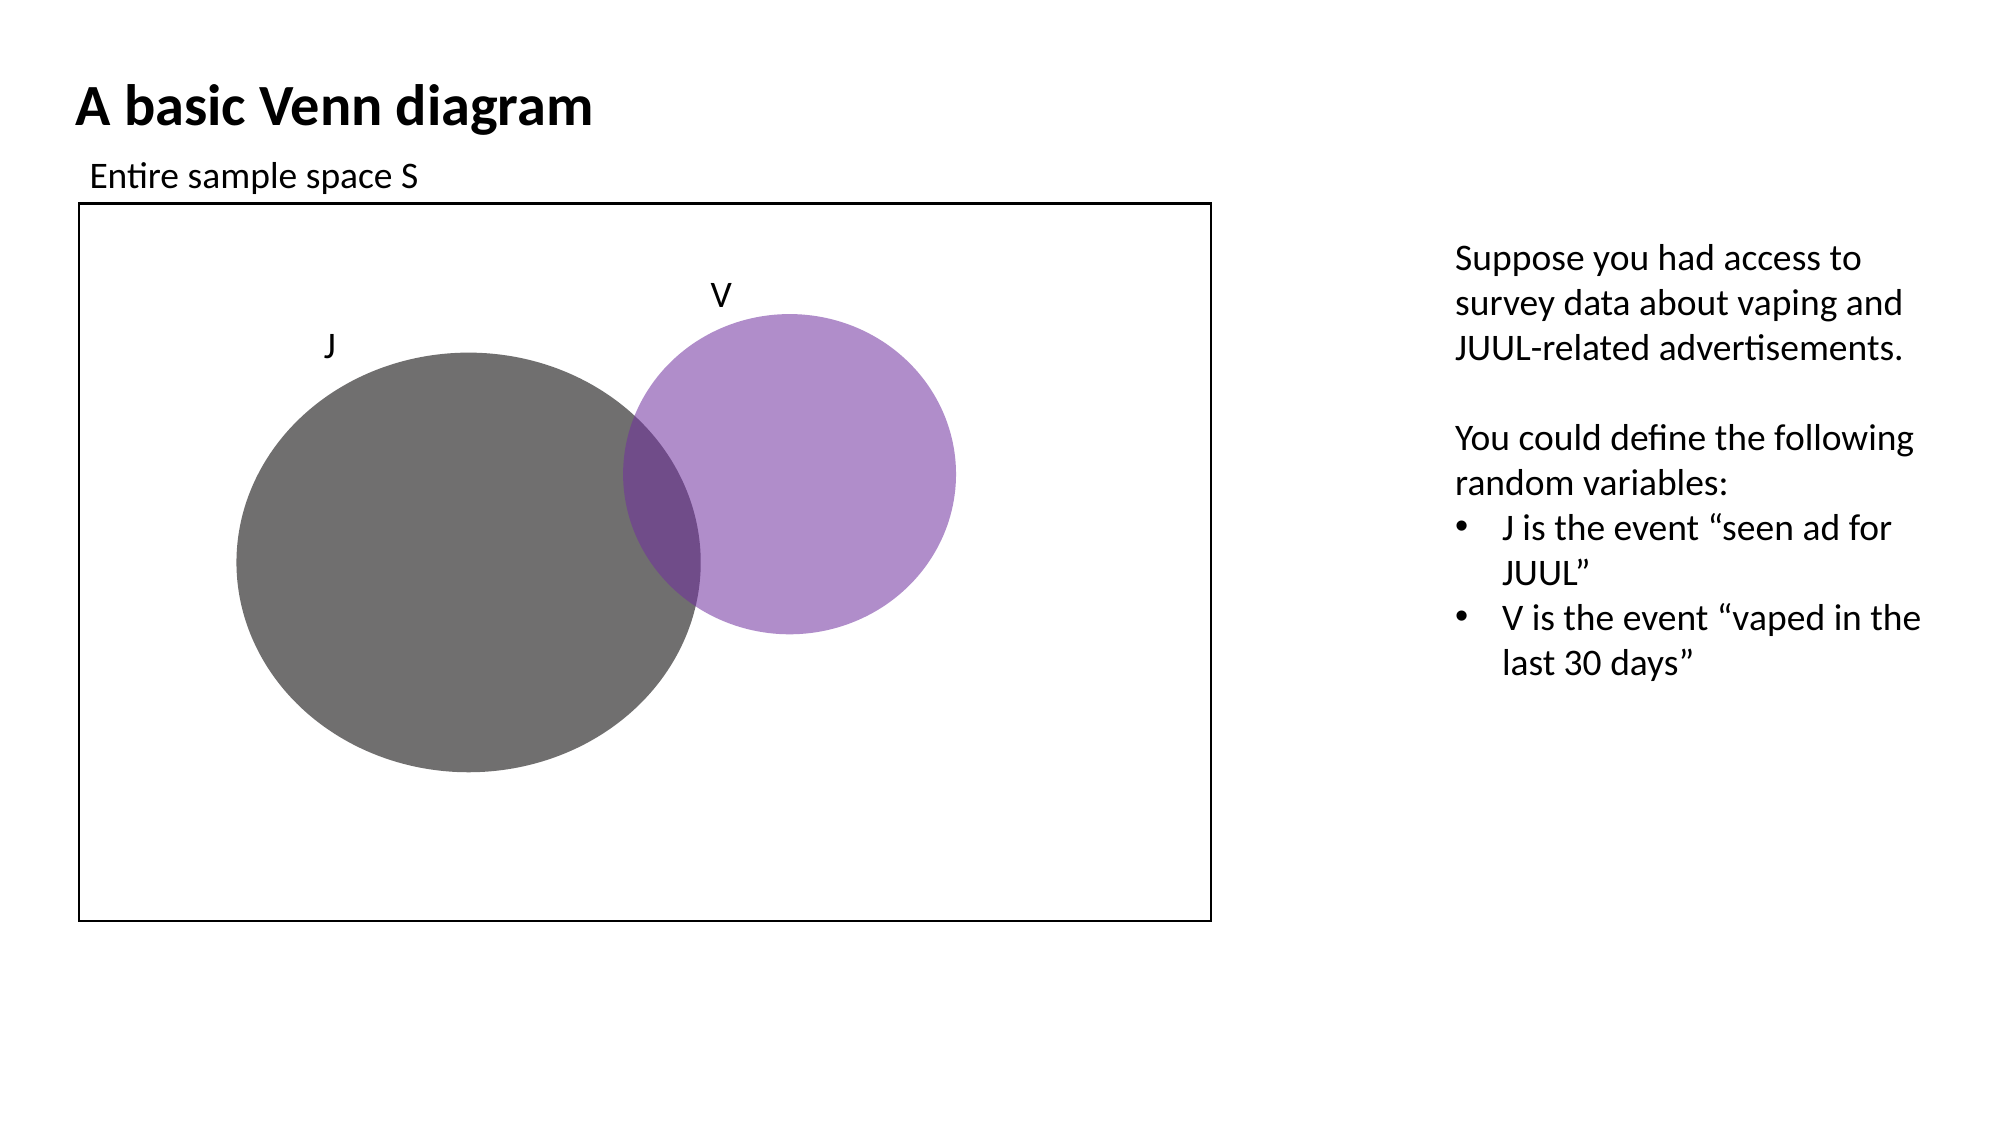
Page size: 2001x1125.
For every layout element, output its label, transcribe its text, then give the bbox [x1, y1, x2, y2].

text_box [79, 203, 1212, 922]
text_box A basic Venn diagram [60, 59, 812, 145]
text_box Entire sample space S [74, 145, 575, 204]
text_box J [308, 313, 488, 374]
text_box V [695, 262, 875, 323]
text_box Suppose you had access to survey data about vaping and JUUL-related advertisements. You could define the following random variables: J is the event “seen ad for JUUL” V is the event “vaped in the last 30 days” [1440, 225, 1957, 691]
